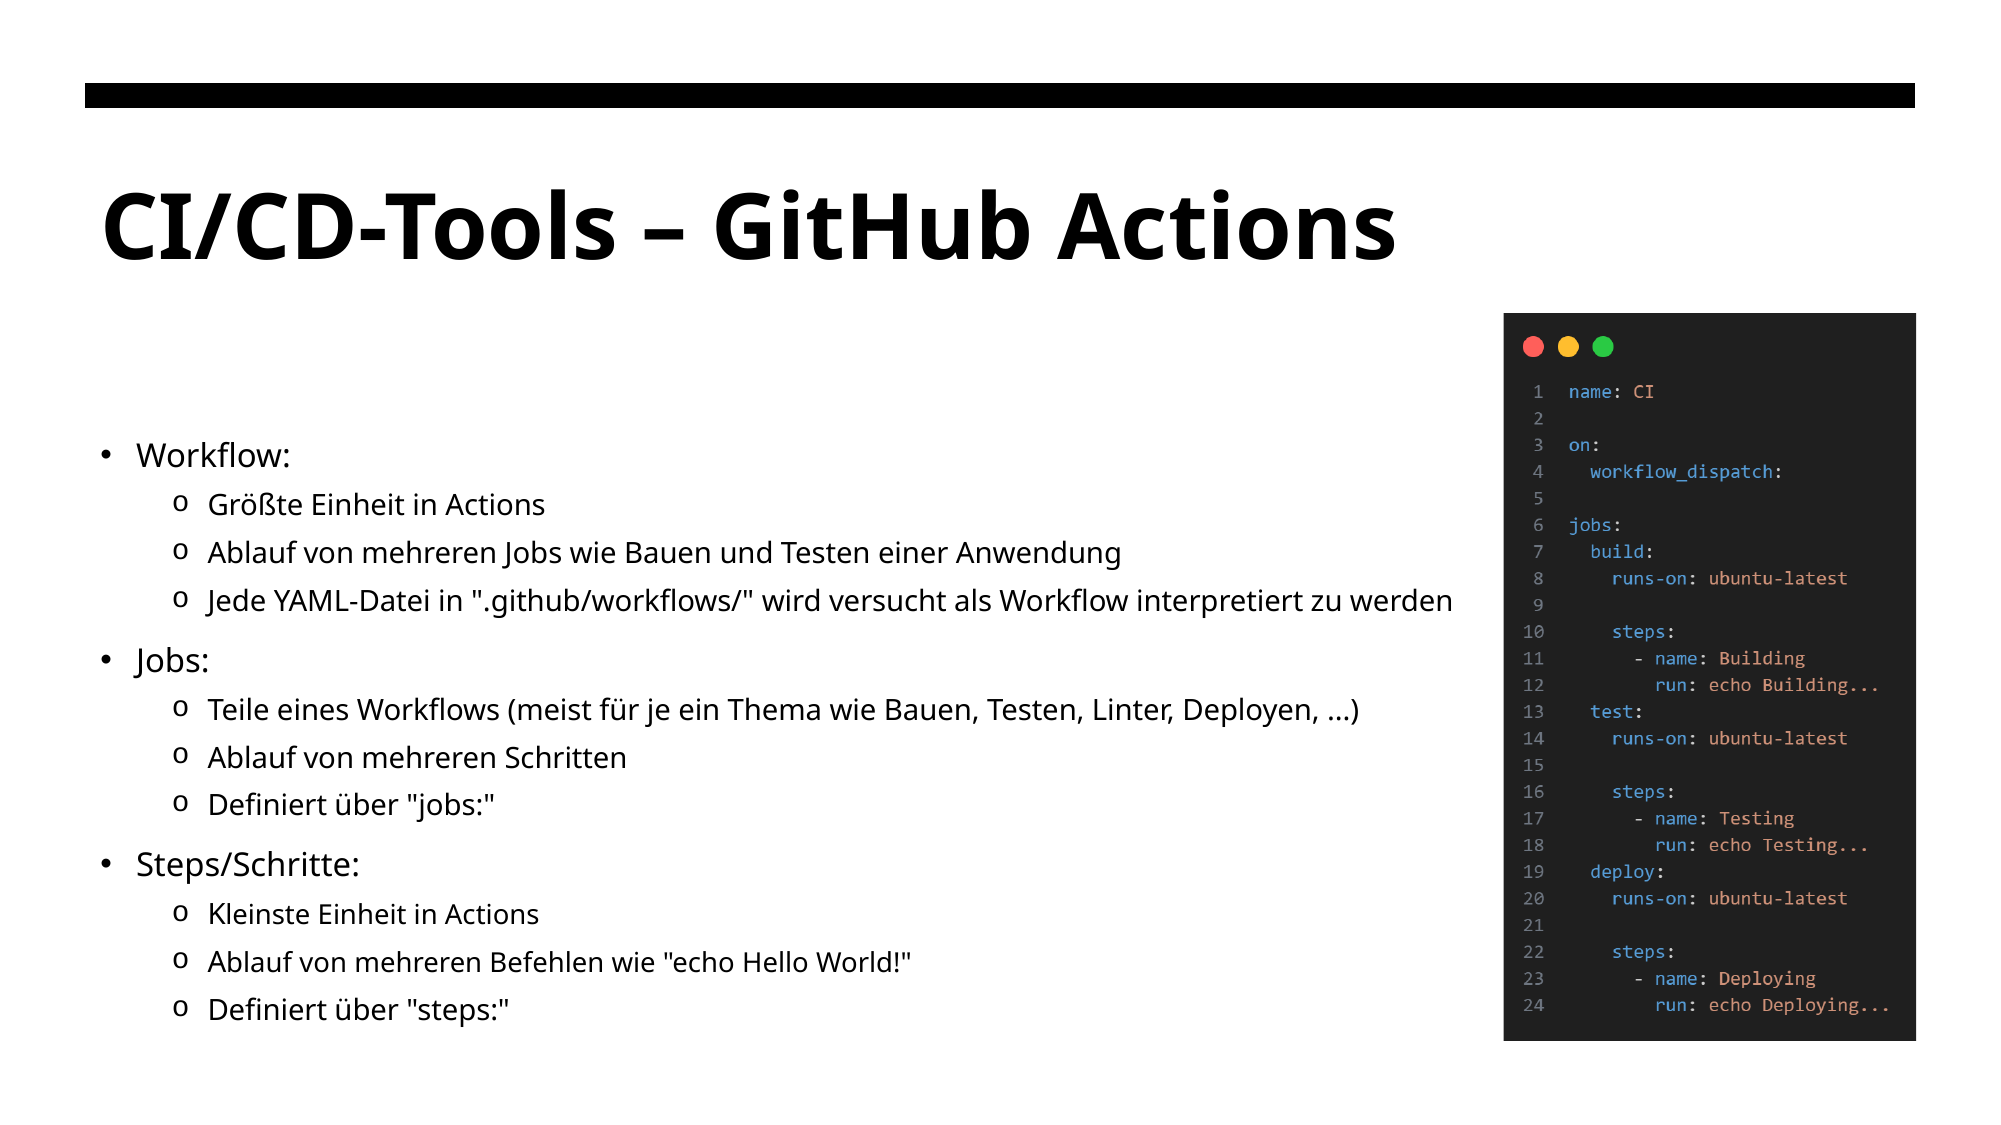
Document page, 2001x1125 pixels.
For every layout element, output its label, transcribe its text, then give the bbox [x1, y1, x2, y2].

title CI/CD-Tools – GitHub Actions [85, 160, 1916, 401]
picture [1503, 312, 1917, 1042]
list Workflow: Größte Einheit in Actions Ablauf von mehreren Jobs wie Bauen und Testen einer Anwendung Jede YAML-Datei in ".github/workflows/" wird versucht als Workflow interpretiert zu werden Jobs: Teile eines Workflows (meist für je ein Thema wie Bauen, Testen, Linter, Deployen, ...) Ablauf von mehreren Schritten Definiert über "jobs:" Steps/Schritte: Kleinste Einheit in Actions Ablauf von mehreren Befehlen wie "echo Hello World!" Definiert über "steps:" [85, 423, 1503, 1041]
